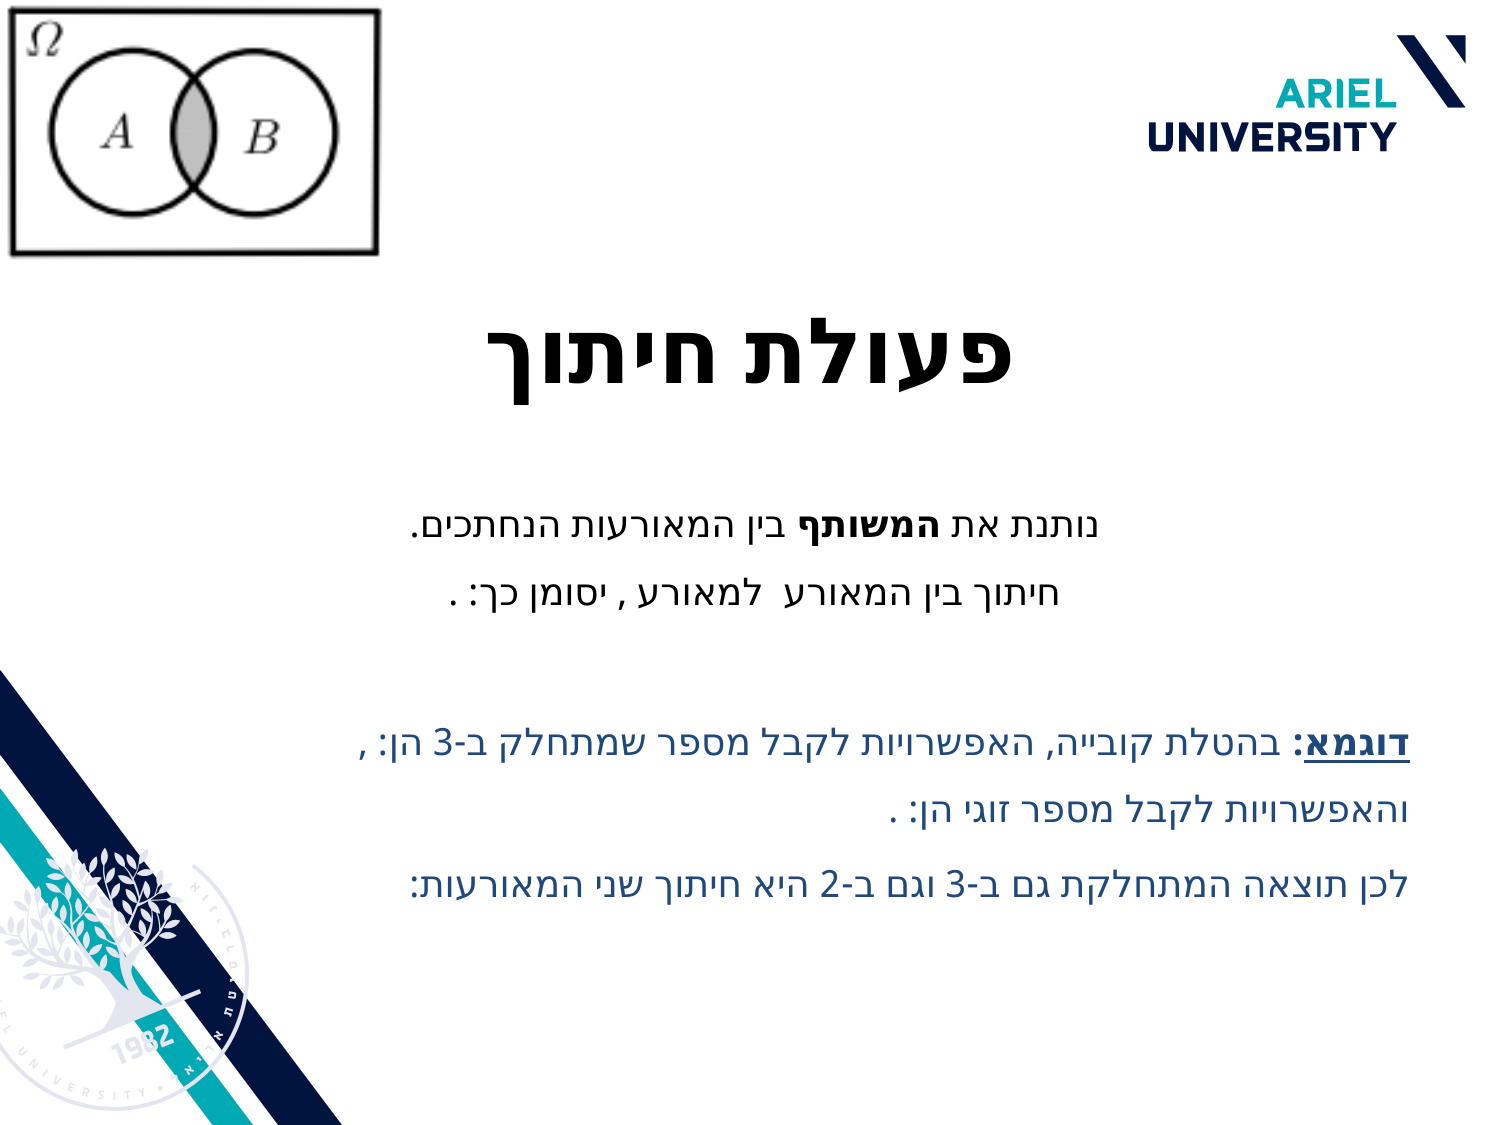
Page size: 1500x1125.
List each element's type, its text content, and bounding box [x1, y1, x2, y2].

picture [0, 0, 1500, 1125]
title פעולת חיתוך [75, 281, 1426, 413]
